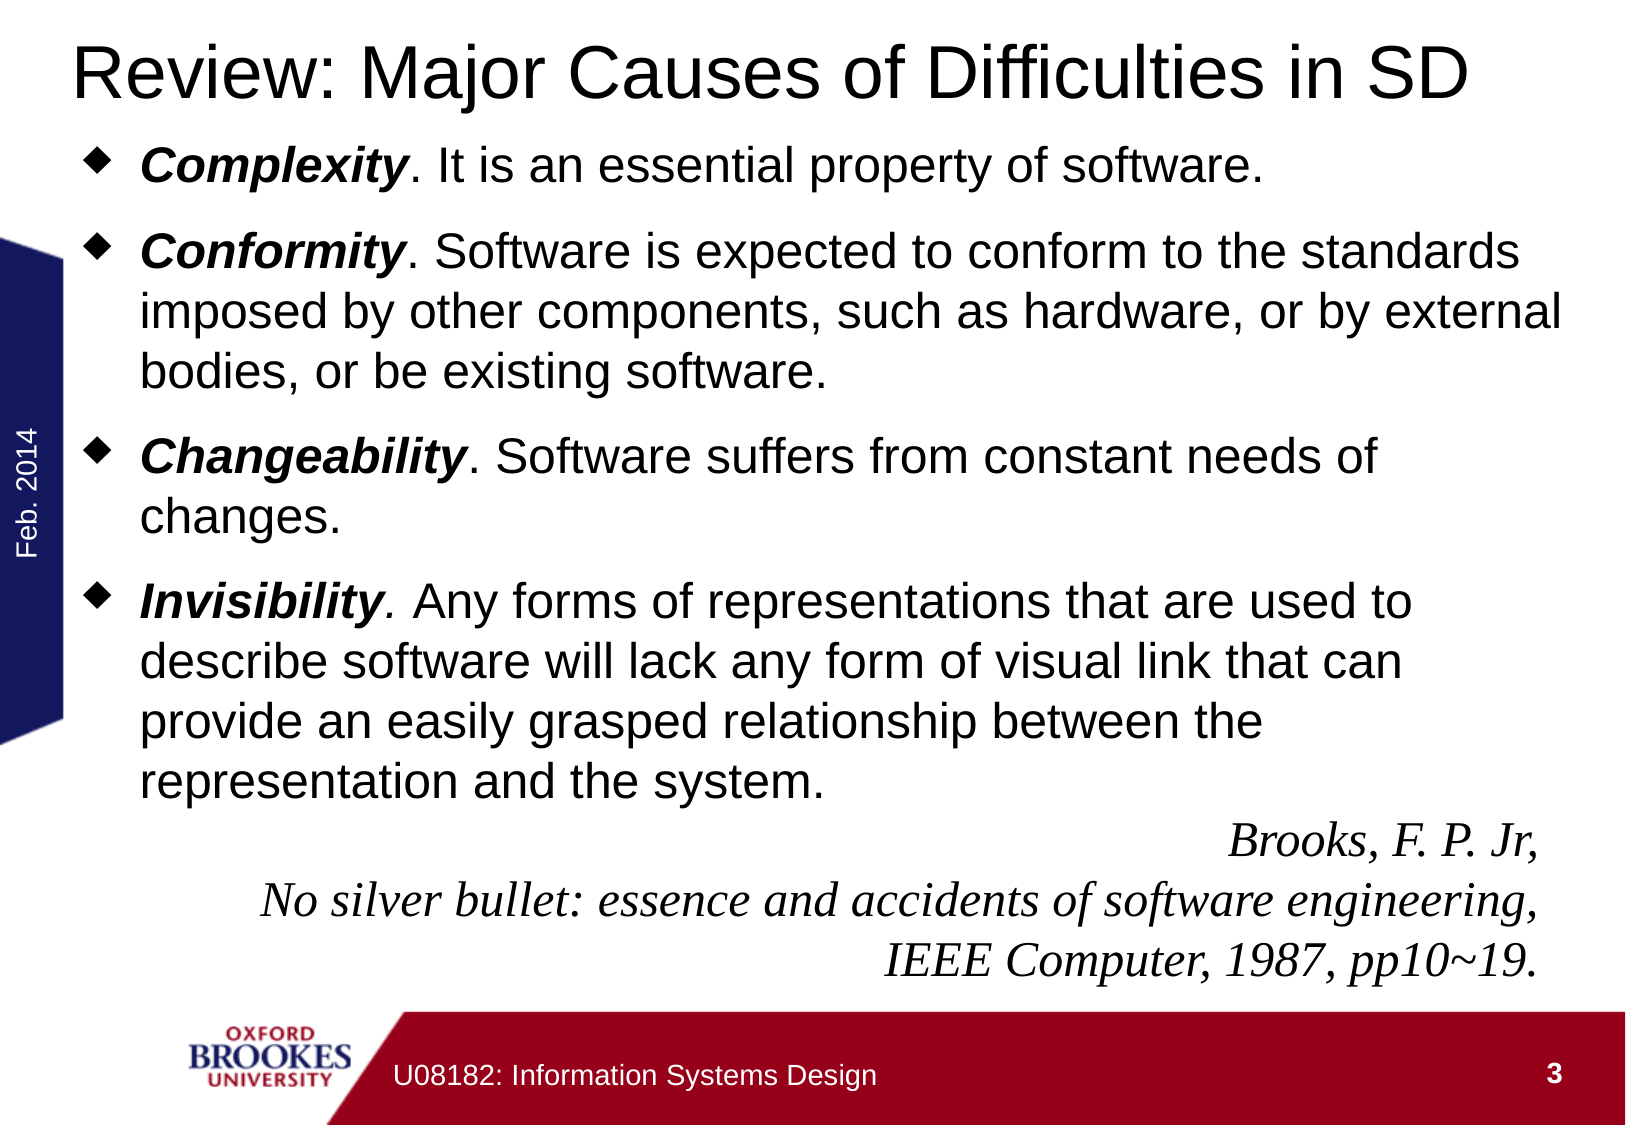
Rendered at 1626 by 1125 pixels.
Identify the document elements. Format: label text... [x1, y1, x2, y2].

footer U08182: Information Systems Design [392, 1056, 1289, 1101]
text_box Brooks, F. P. Jr, No silver bullet: essence and accidents of software engineering, IEEE Computer, 1987, pp10~19. [233, 798, 1567, 994]
picture [0, 0, 1626, 1125]
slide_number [0, 312, 57, 676]
list Complexity. It is an essential property of software. Conformity. Software is expected to conform to the standards imposed by other components, such as hardware, or by external bodies, or be existing software. Changeability. Software suffers from constant needs of changes. Invisibility. Any forms of representations that are used to describe software will lack any form of visual link that can provide an easily grasped relationship between the representation and the system. [68, 125, 1592, 712]
title Review: Major Causes of Difficulties in SD [56, 19, 1547, 119]
slide_number 3 [1516, 1046, 1594, 1101]
